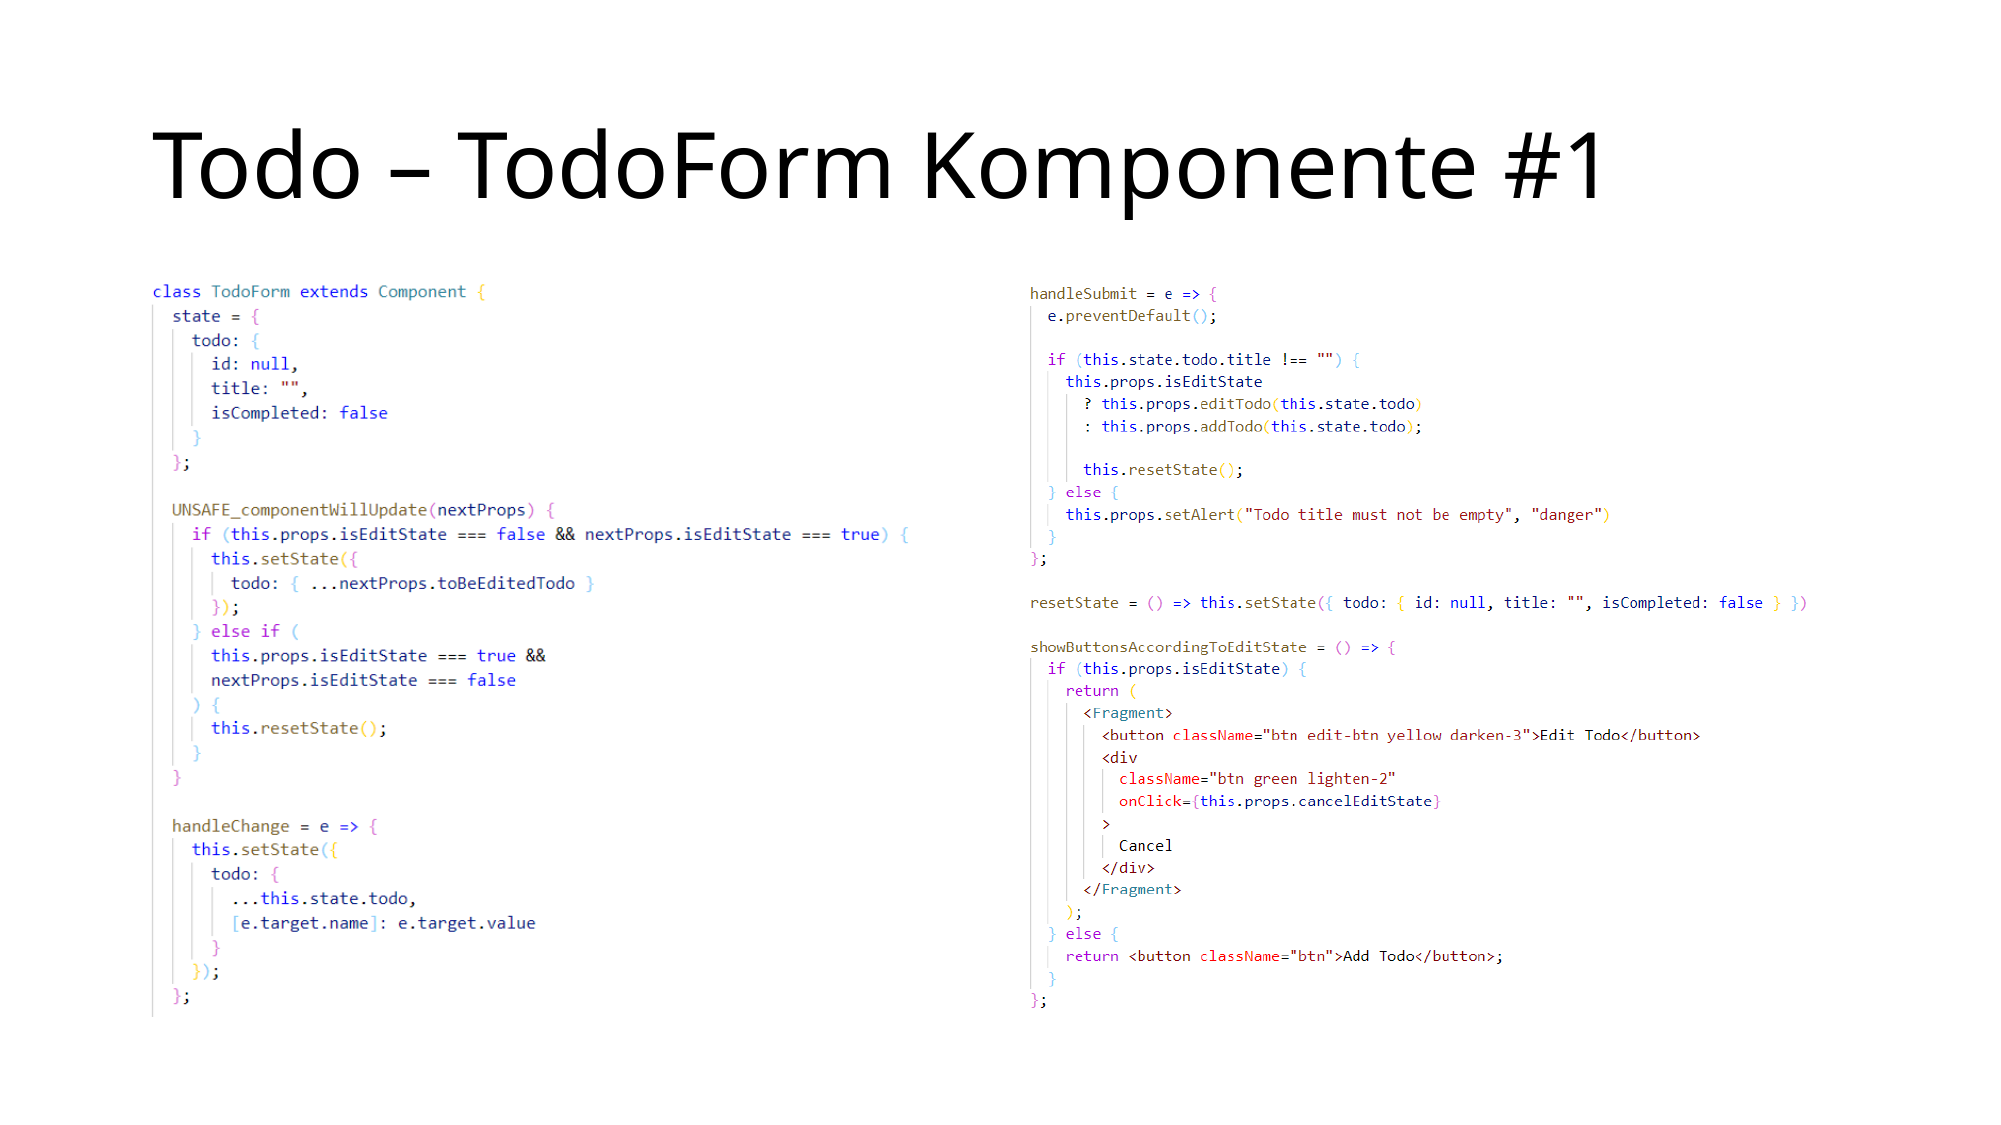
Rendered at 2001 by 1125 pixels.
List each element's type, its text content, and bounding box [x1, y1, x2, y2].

picture [1017, 277, 1817, 1017]
title Todo – TodoForm Komponente #1 [137, 59, 1863, 278]
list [137, 277, 924, 1017]
